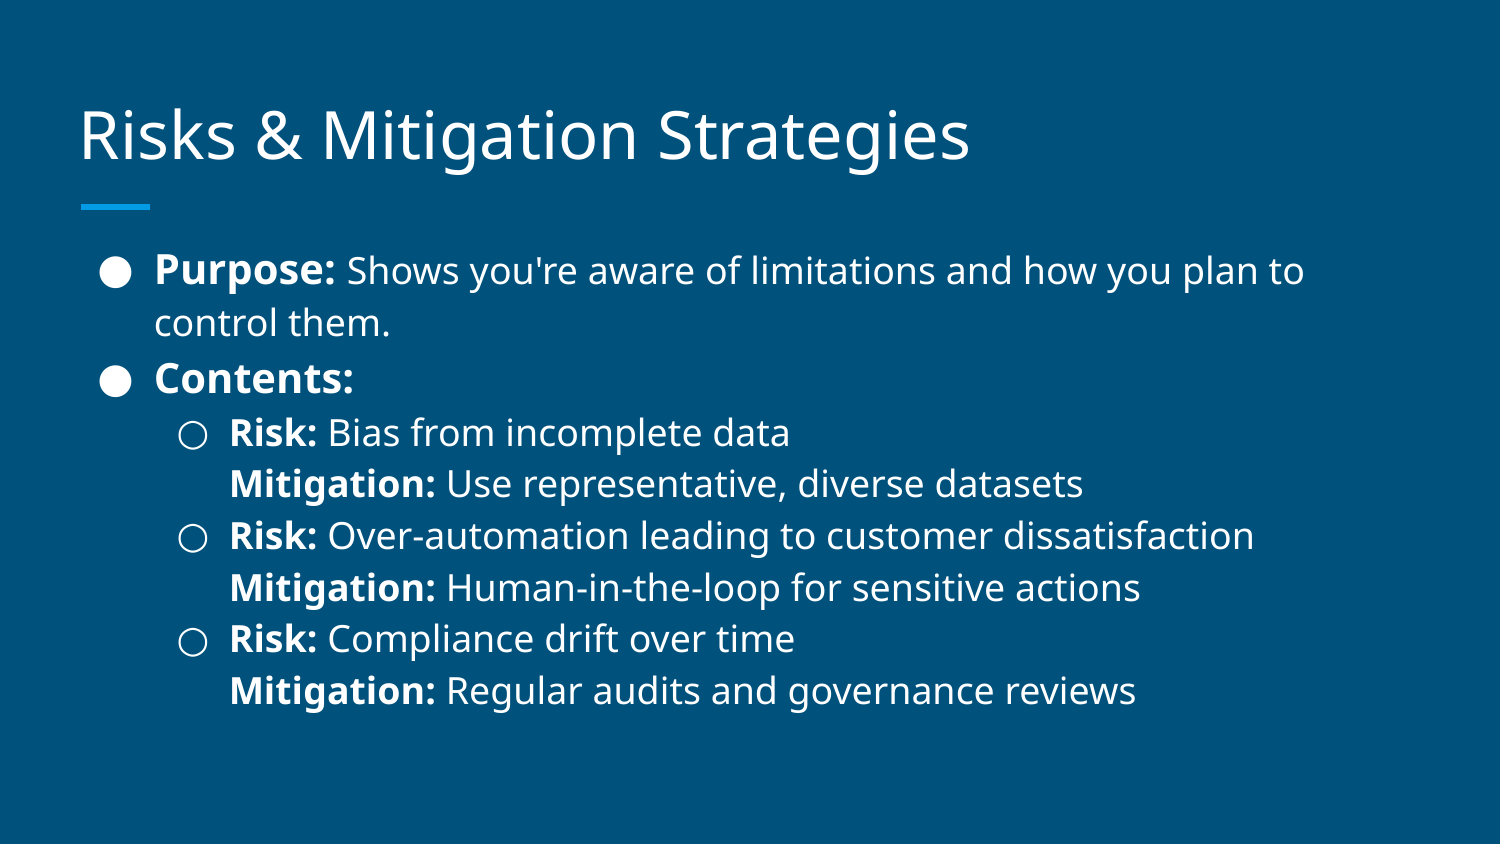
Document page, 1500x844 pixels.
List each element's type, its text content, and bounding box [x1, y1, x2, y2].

title Risks & Mitigation Strategies [63, 75, 1437, 188]
list Purpose: Shows you're aware of limitations and how you plan to control them. Contents: Risk: Bias from incomplete data Mitigation: Use representative, diverse datasets Risk: Over-automation leading to customer dissatisfaction Mitigation: Human-in-the-loop for sensitive actions Risk: Compliance drift over time Mitigation: Regular audits and governance reviews [63, 219, 1437, 805]
